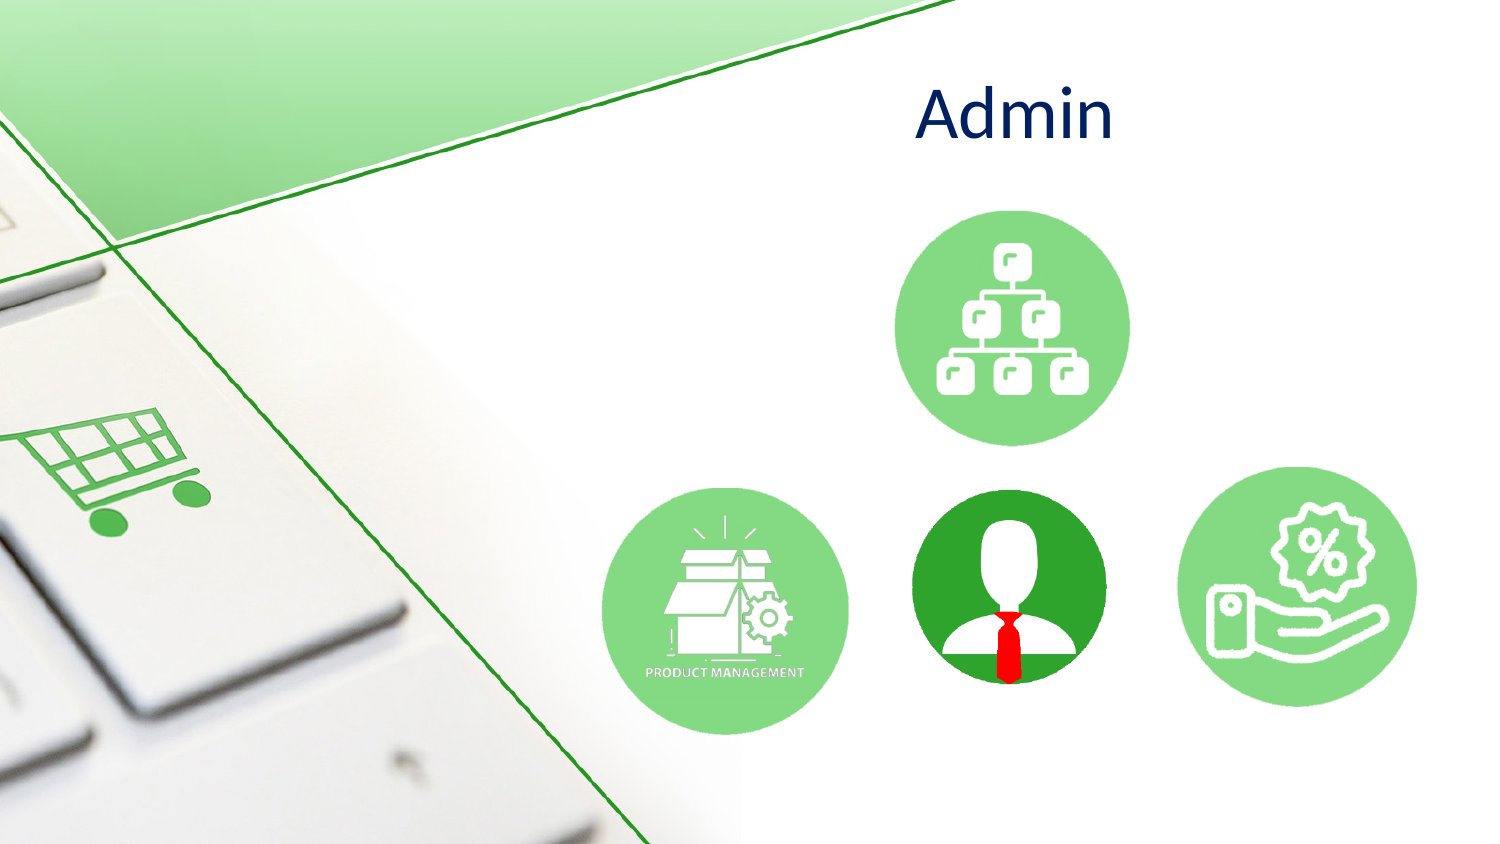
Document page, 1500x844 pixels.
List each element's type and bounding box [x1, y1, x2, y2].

list [323, 0, 1500, 773]
picture [0, 0, 1500, 844]
